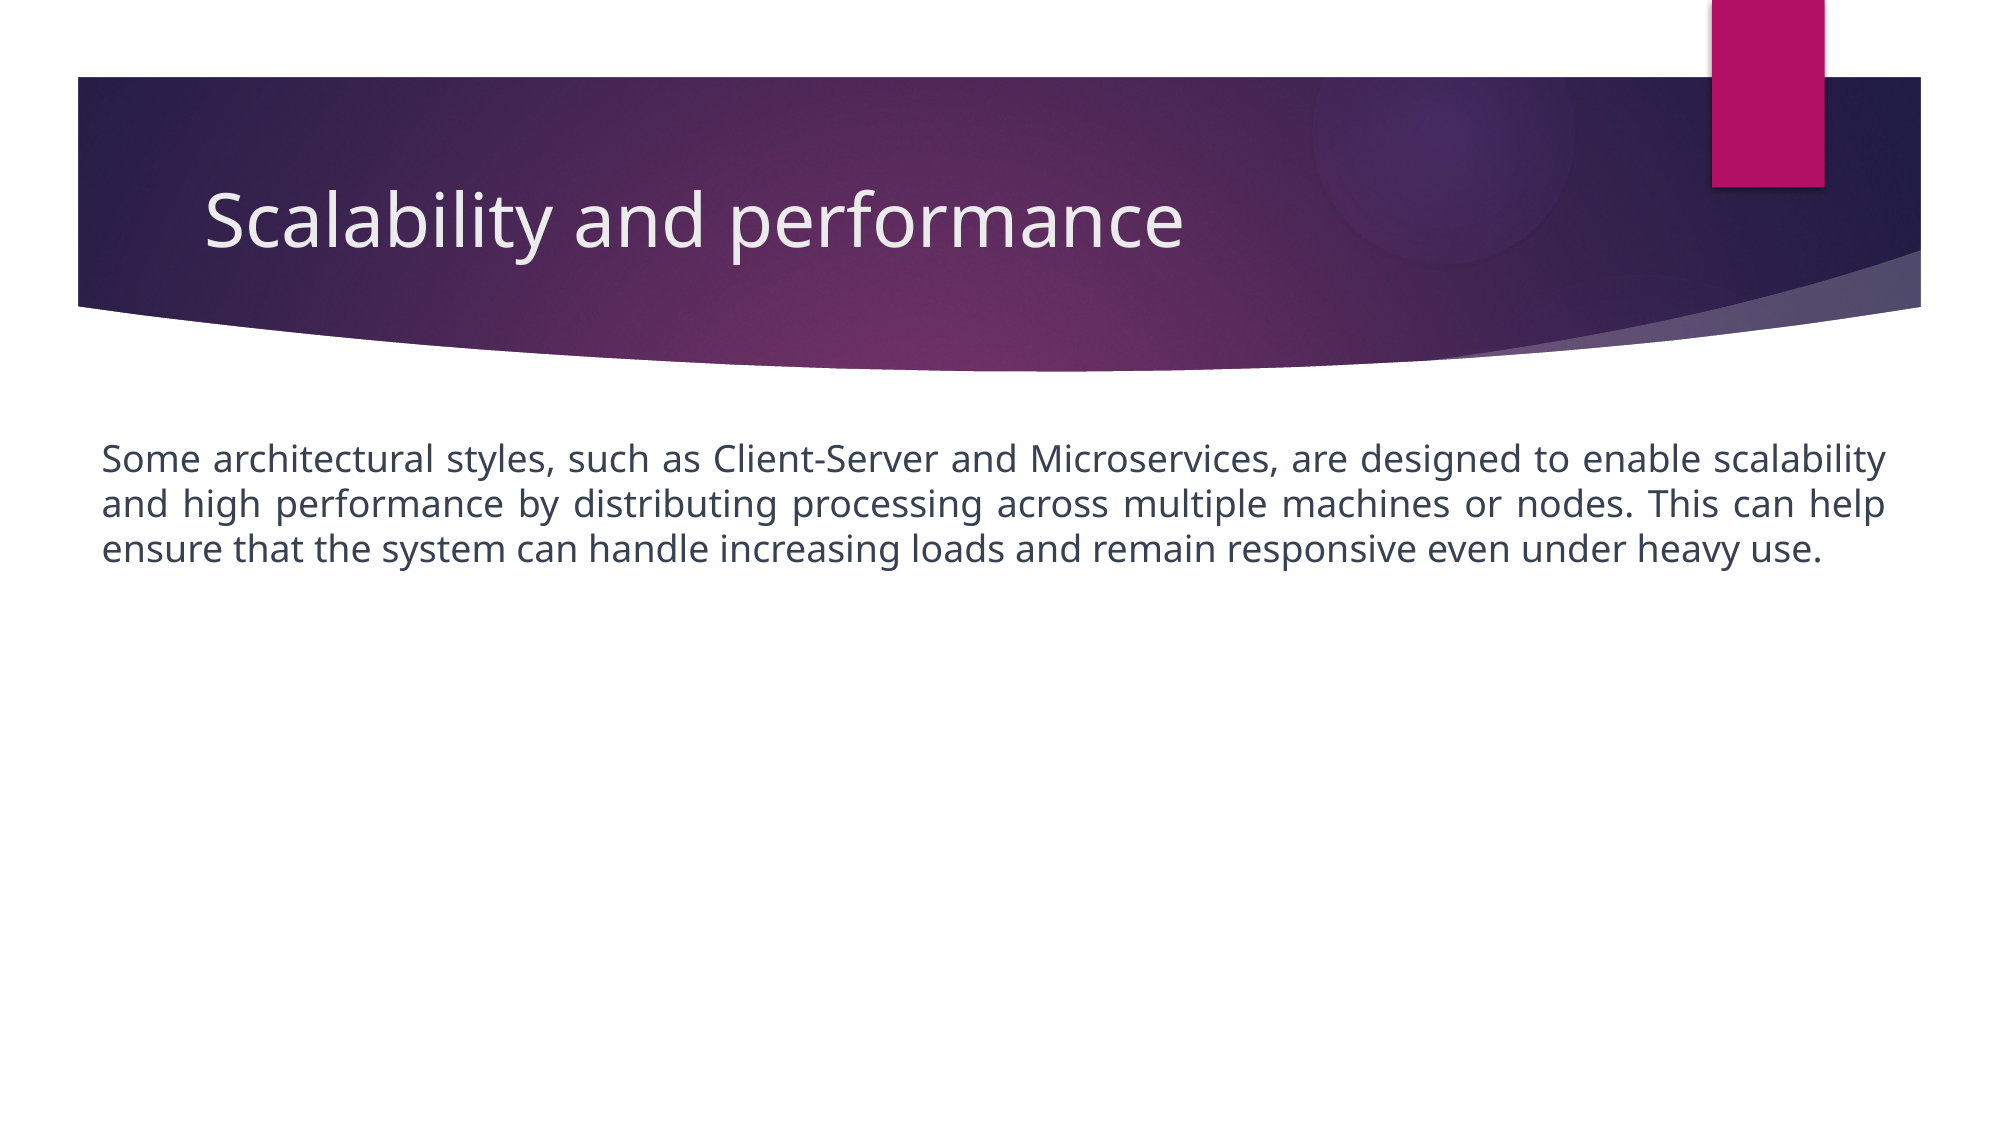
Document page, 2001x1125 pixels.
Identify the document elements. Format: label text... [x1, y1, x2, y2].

title Scalability and performance [189, 159, 1627, 276]
list Some architectural styles, such as Client-Server and Microservices, are designed to enable scalability and high performance by distributing processing across multiple machines or nodes. This can help ensure that the system can handle increasing loads and remain responsive even under heavy use. [86, 427, 1903, 988]
